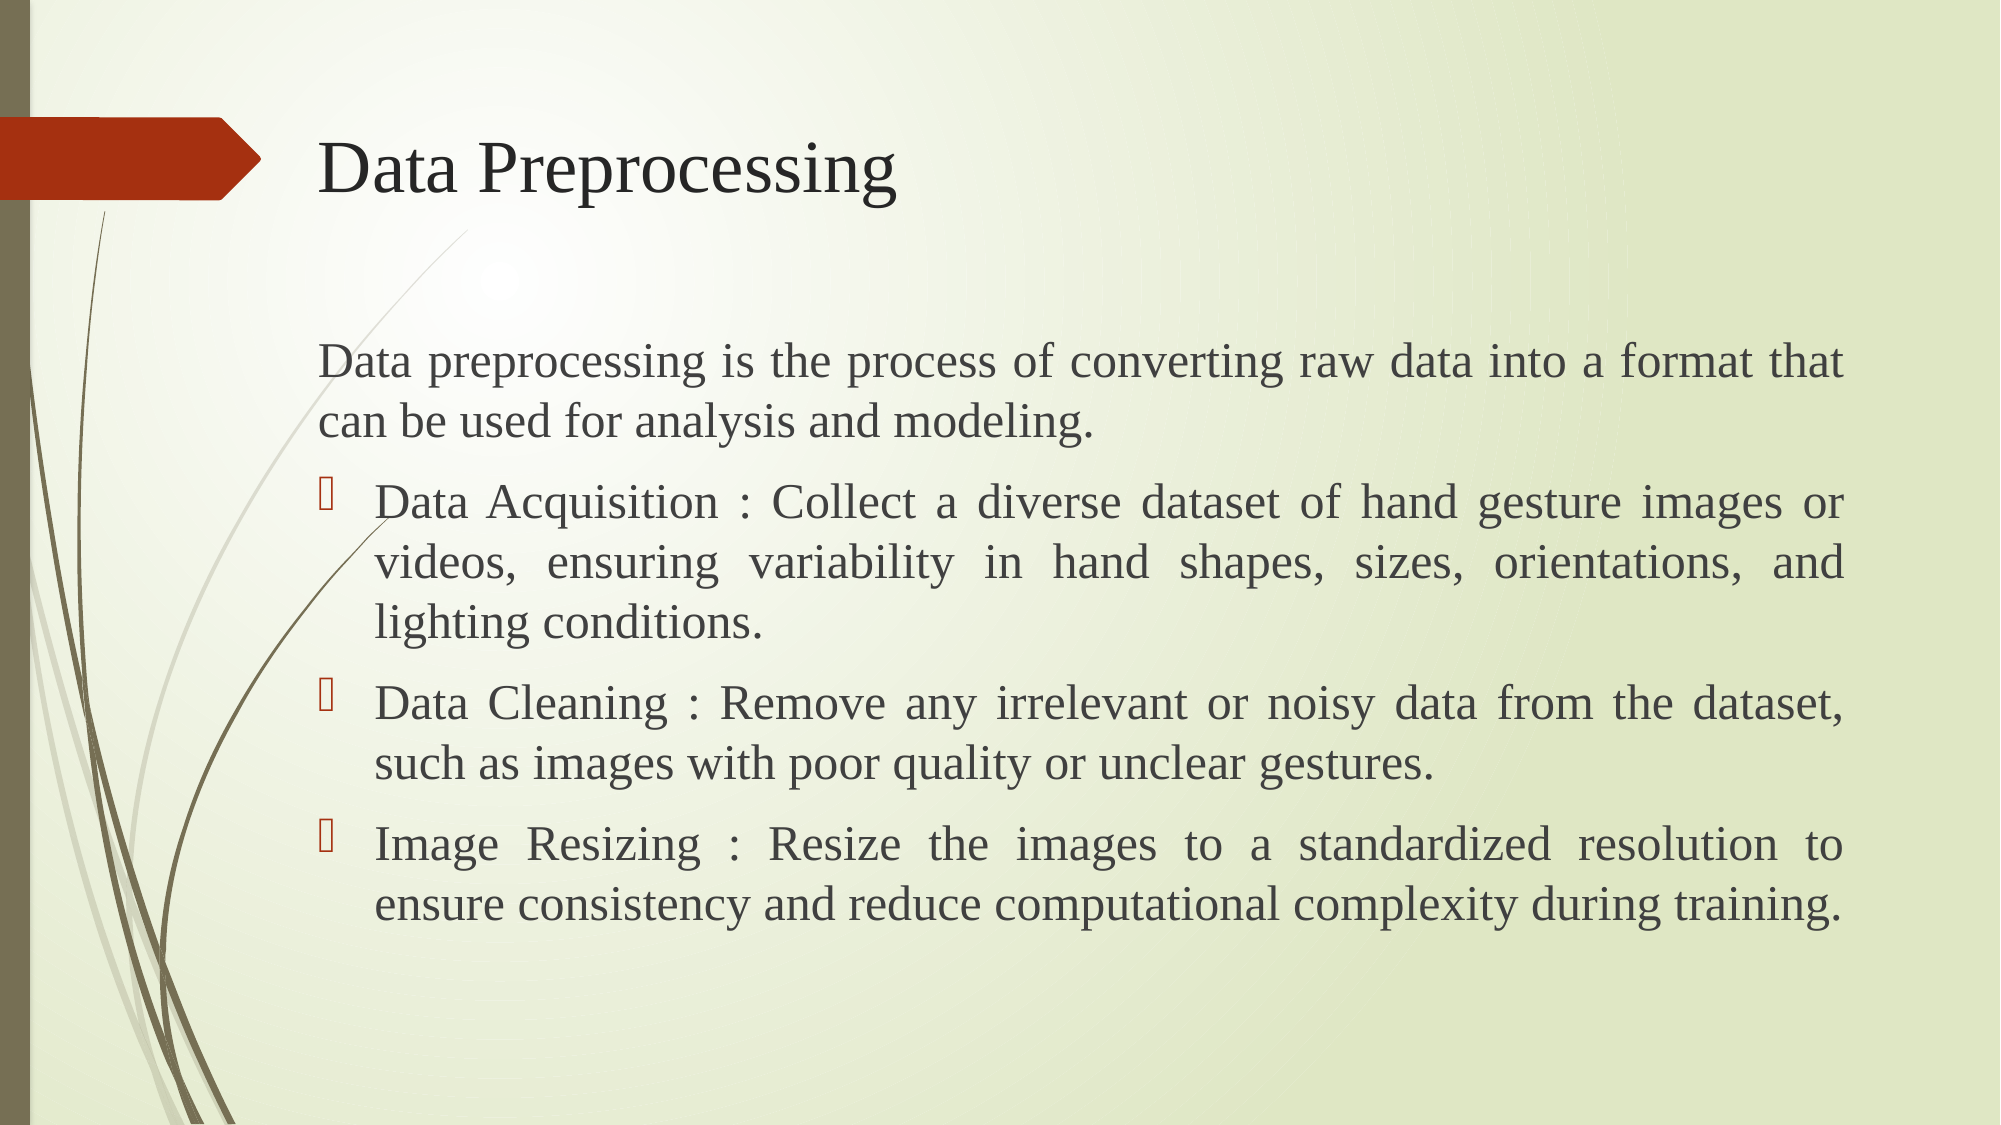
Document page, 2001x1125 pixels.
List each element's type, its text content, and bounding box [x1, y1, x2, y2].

list Data preprocessing is the process of converting raw data into a format that can be used for analysis and modeling. Data Acquisition : Collect a diverse dataset of hand gesture images or videos, ensuring variability in hand shapes, sizes, orientations, and lighting conditions. Data Cleaning : Remove any irrelevant or noisy data from the dataset, such as images with poor quality or unclear gestures. Image Resizing : Resize the images to a standardized resolution to ensure consistency and reduce computational complexity during training. [303, 320, 1861, 940]
title Data Preprocessing [303, 110, 1765, 320]
